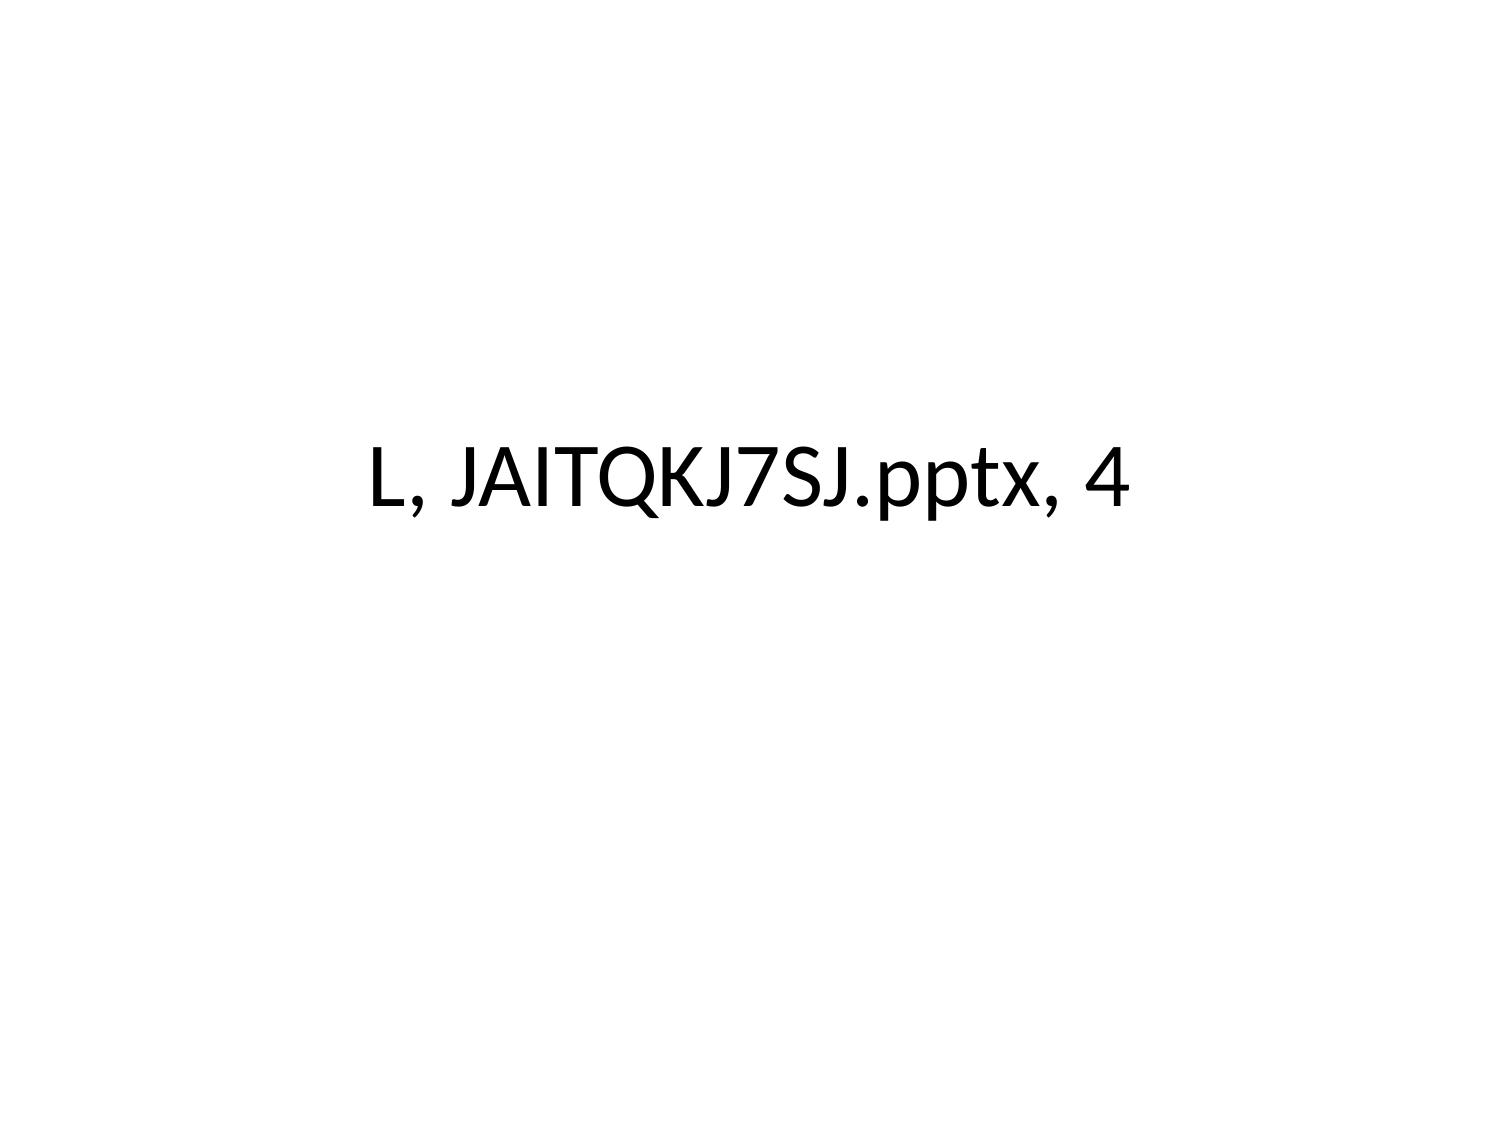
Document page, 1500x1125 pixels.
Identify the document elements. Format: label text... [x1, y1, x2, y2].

title L, JAITQKJ7SJ.pptx, 4 [112, 349, 1388, 591]
